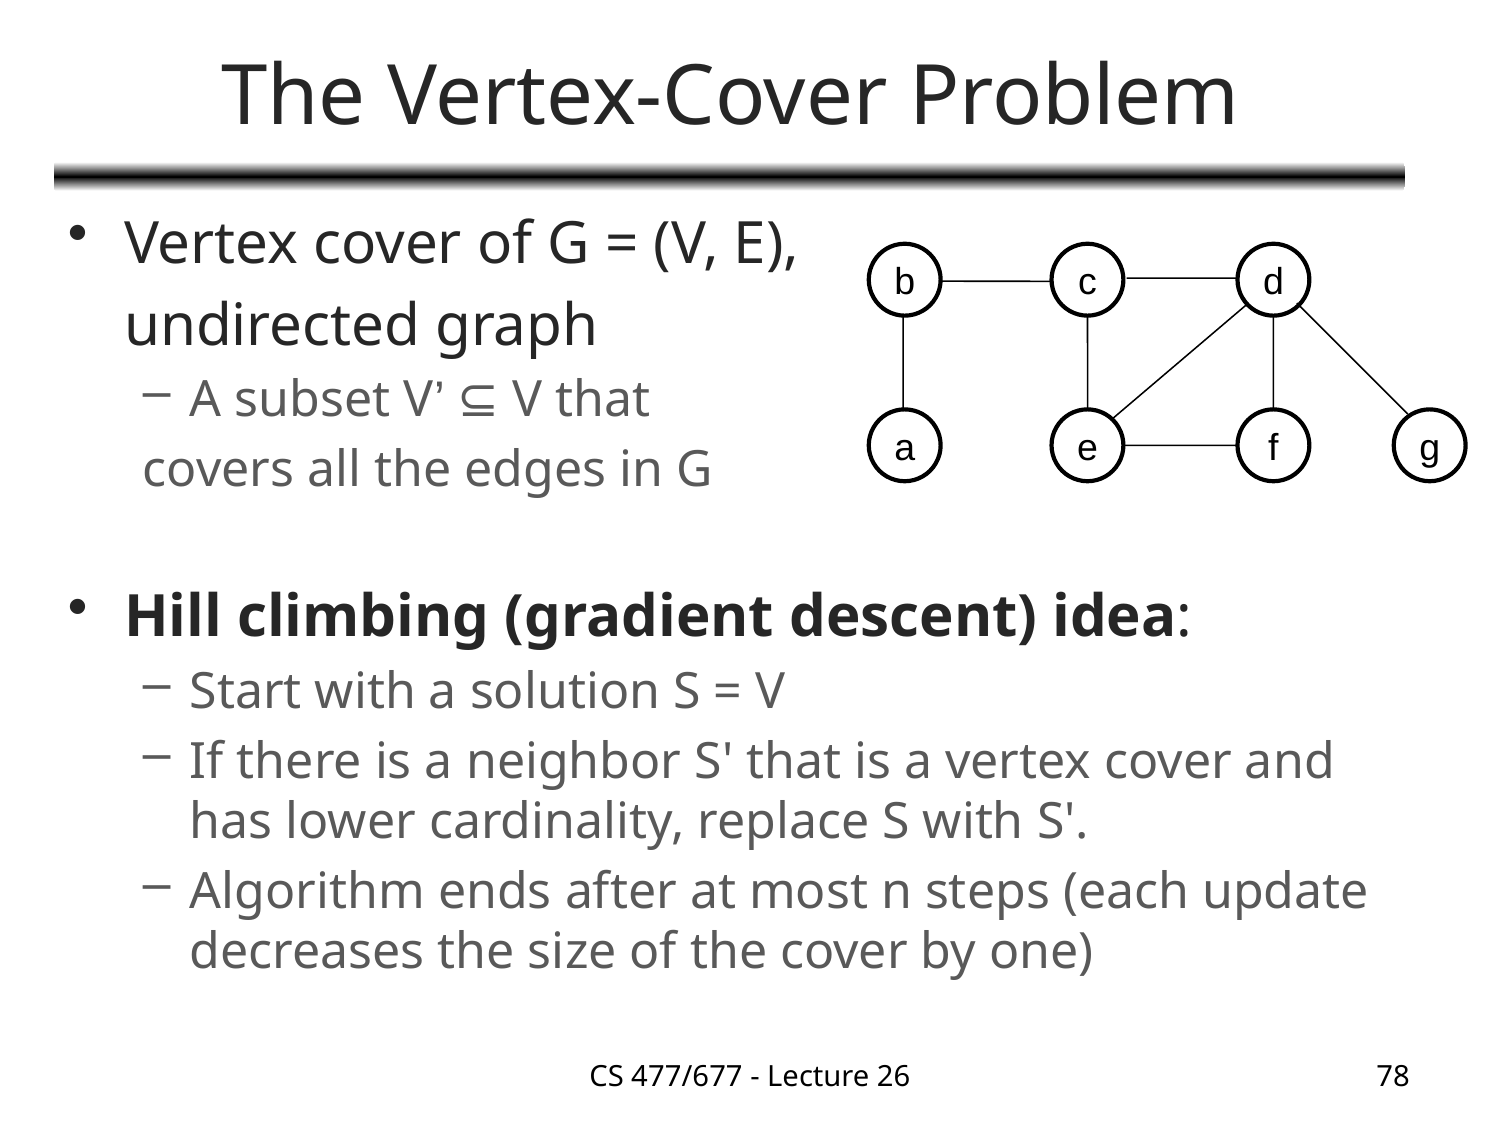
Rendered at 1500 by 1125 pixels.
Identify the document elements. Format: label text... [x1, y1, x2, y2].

footer CS 477/677 - Lecture 26 [512, 1049, 988, 1103]
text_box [868, 243, 1466, 482]
list Vertex cover of G = (V, E), undirected graph A subset V’ ⊆ V that covers all the edges in G Hill climbing (gradient descent) idea: Start with a solution S = V If there is a neighbor S' that is a vertex cover and has lower cardinality, replace S with S'. Algorithm ends after at most n steps (each update decreases the size of the cover by one) [52, 197, 1405, 1031]
slide_number 78 [1074, 1049, 1426, 1103]
title The Vertex-Cover Problem [55, 16, 1407, 166]
